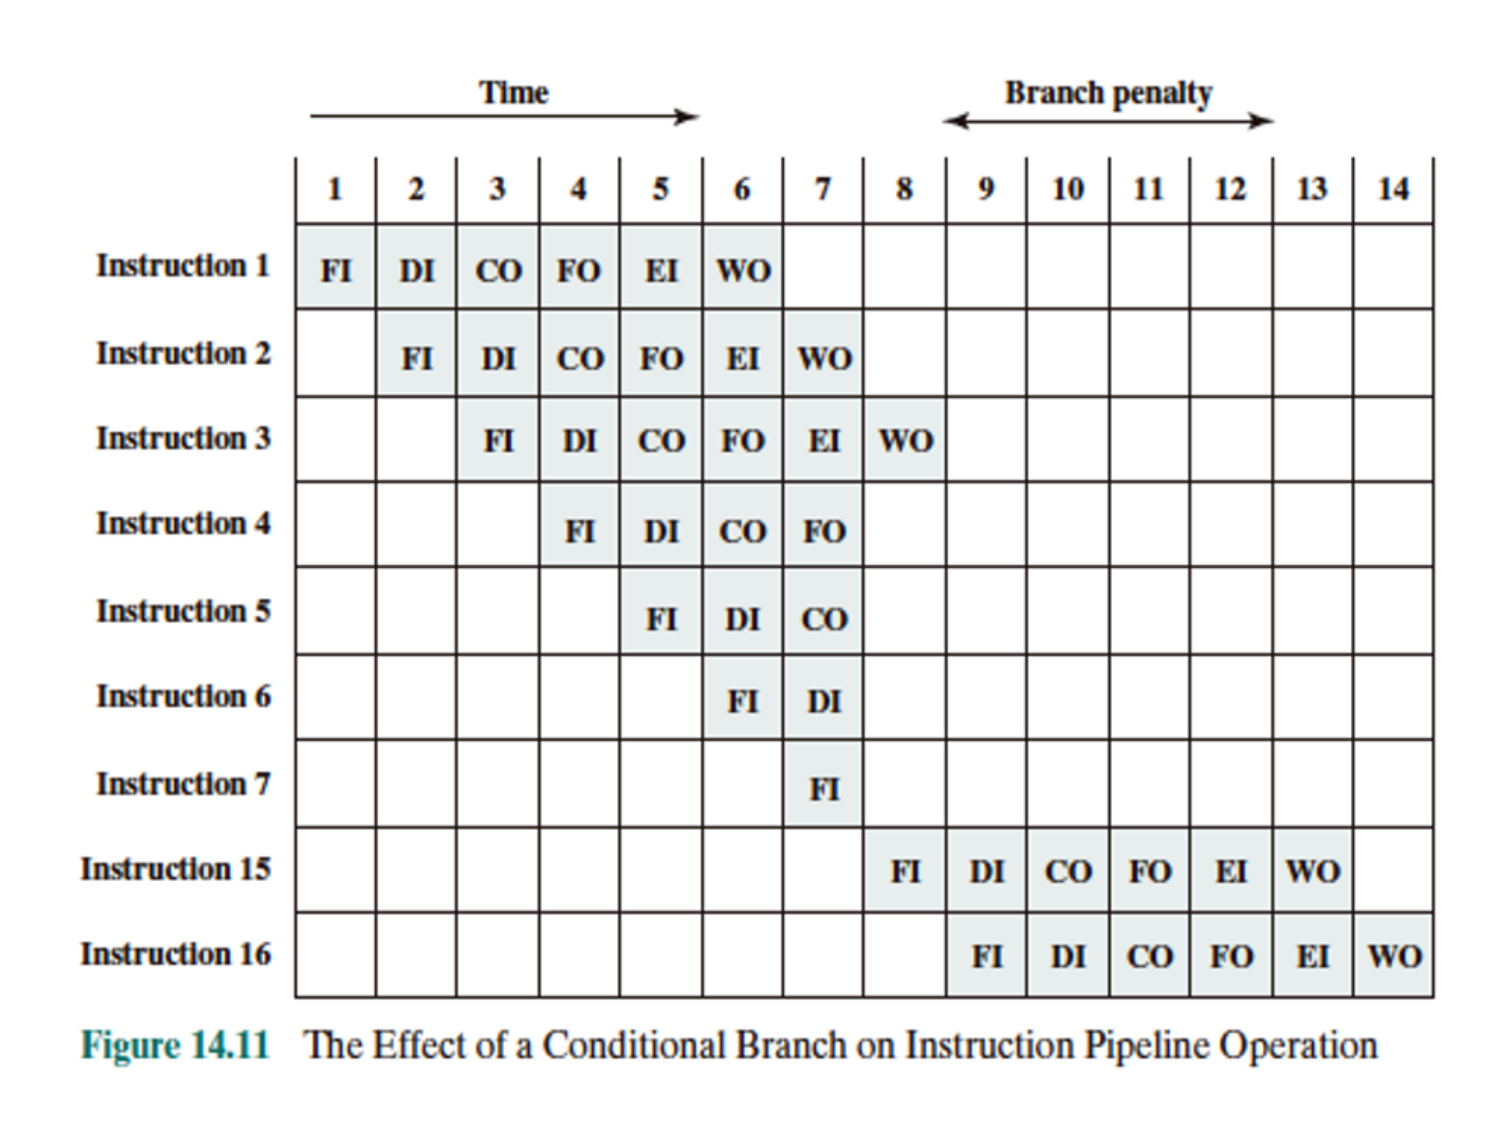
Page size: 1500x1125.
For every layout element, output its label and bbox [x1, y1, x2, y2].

list [37, 49, 1451, 1076]
